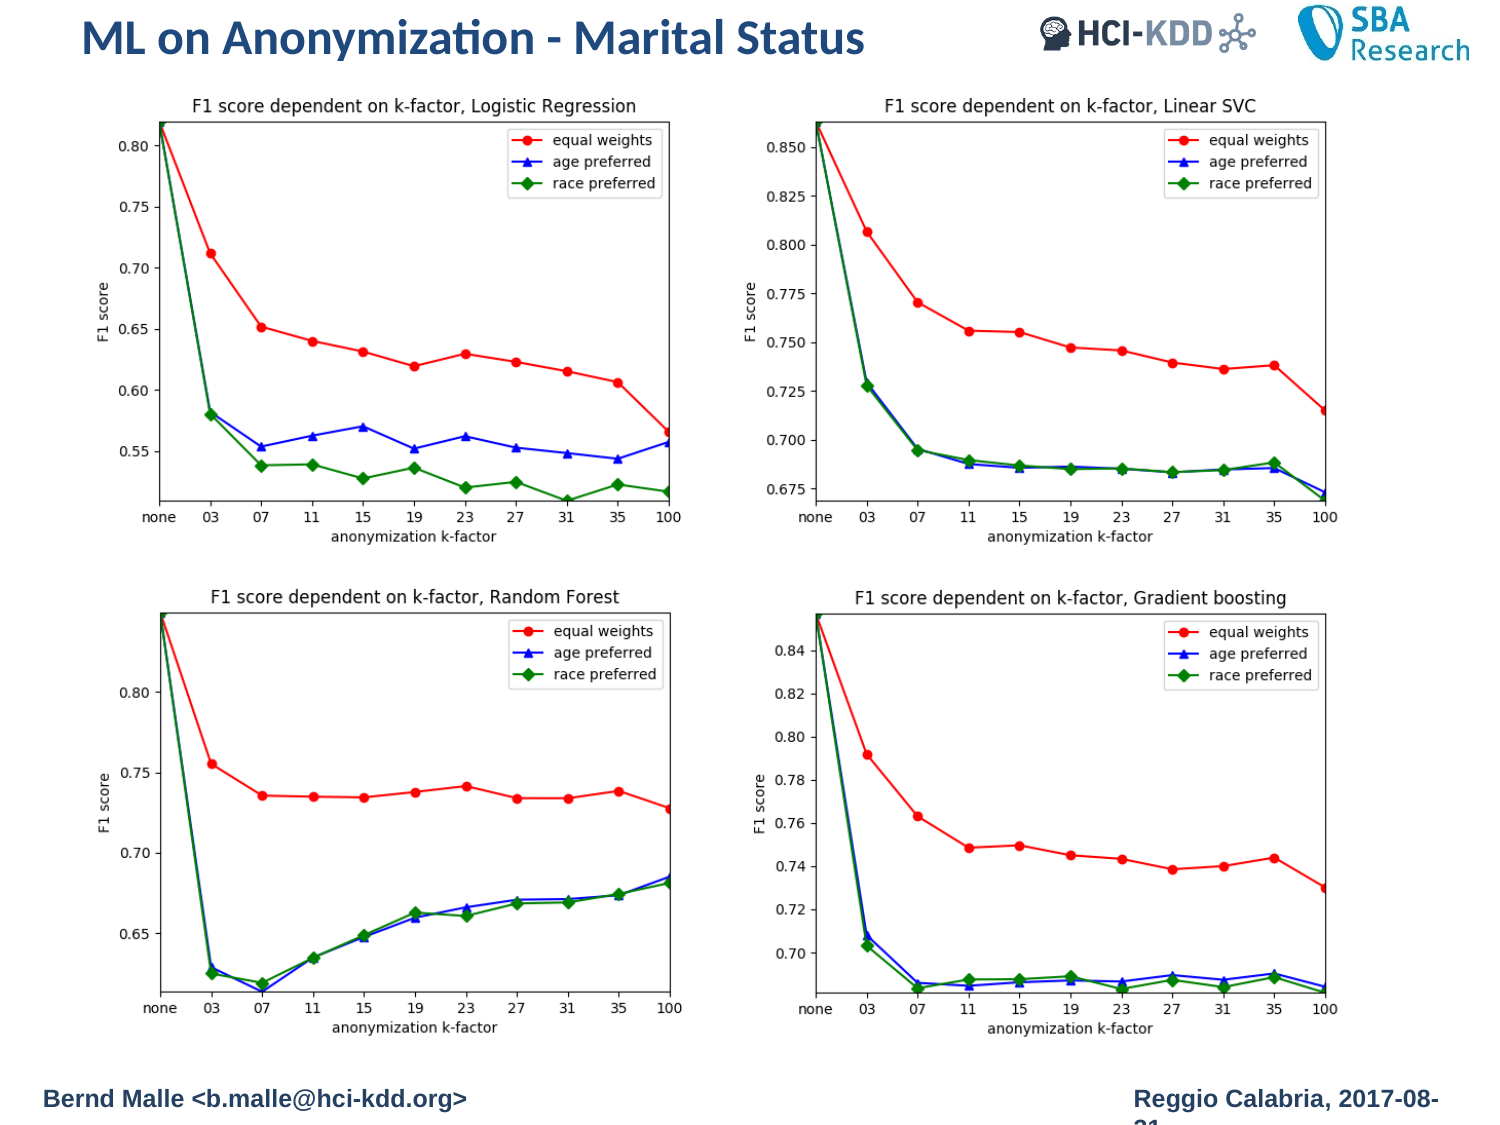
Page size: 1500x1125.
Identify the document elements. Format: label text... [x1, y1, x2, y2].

title ML on Anonymization - Marital Status [72, 0, 1042, 71]
picture [77, 0, 1469, 1048]
